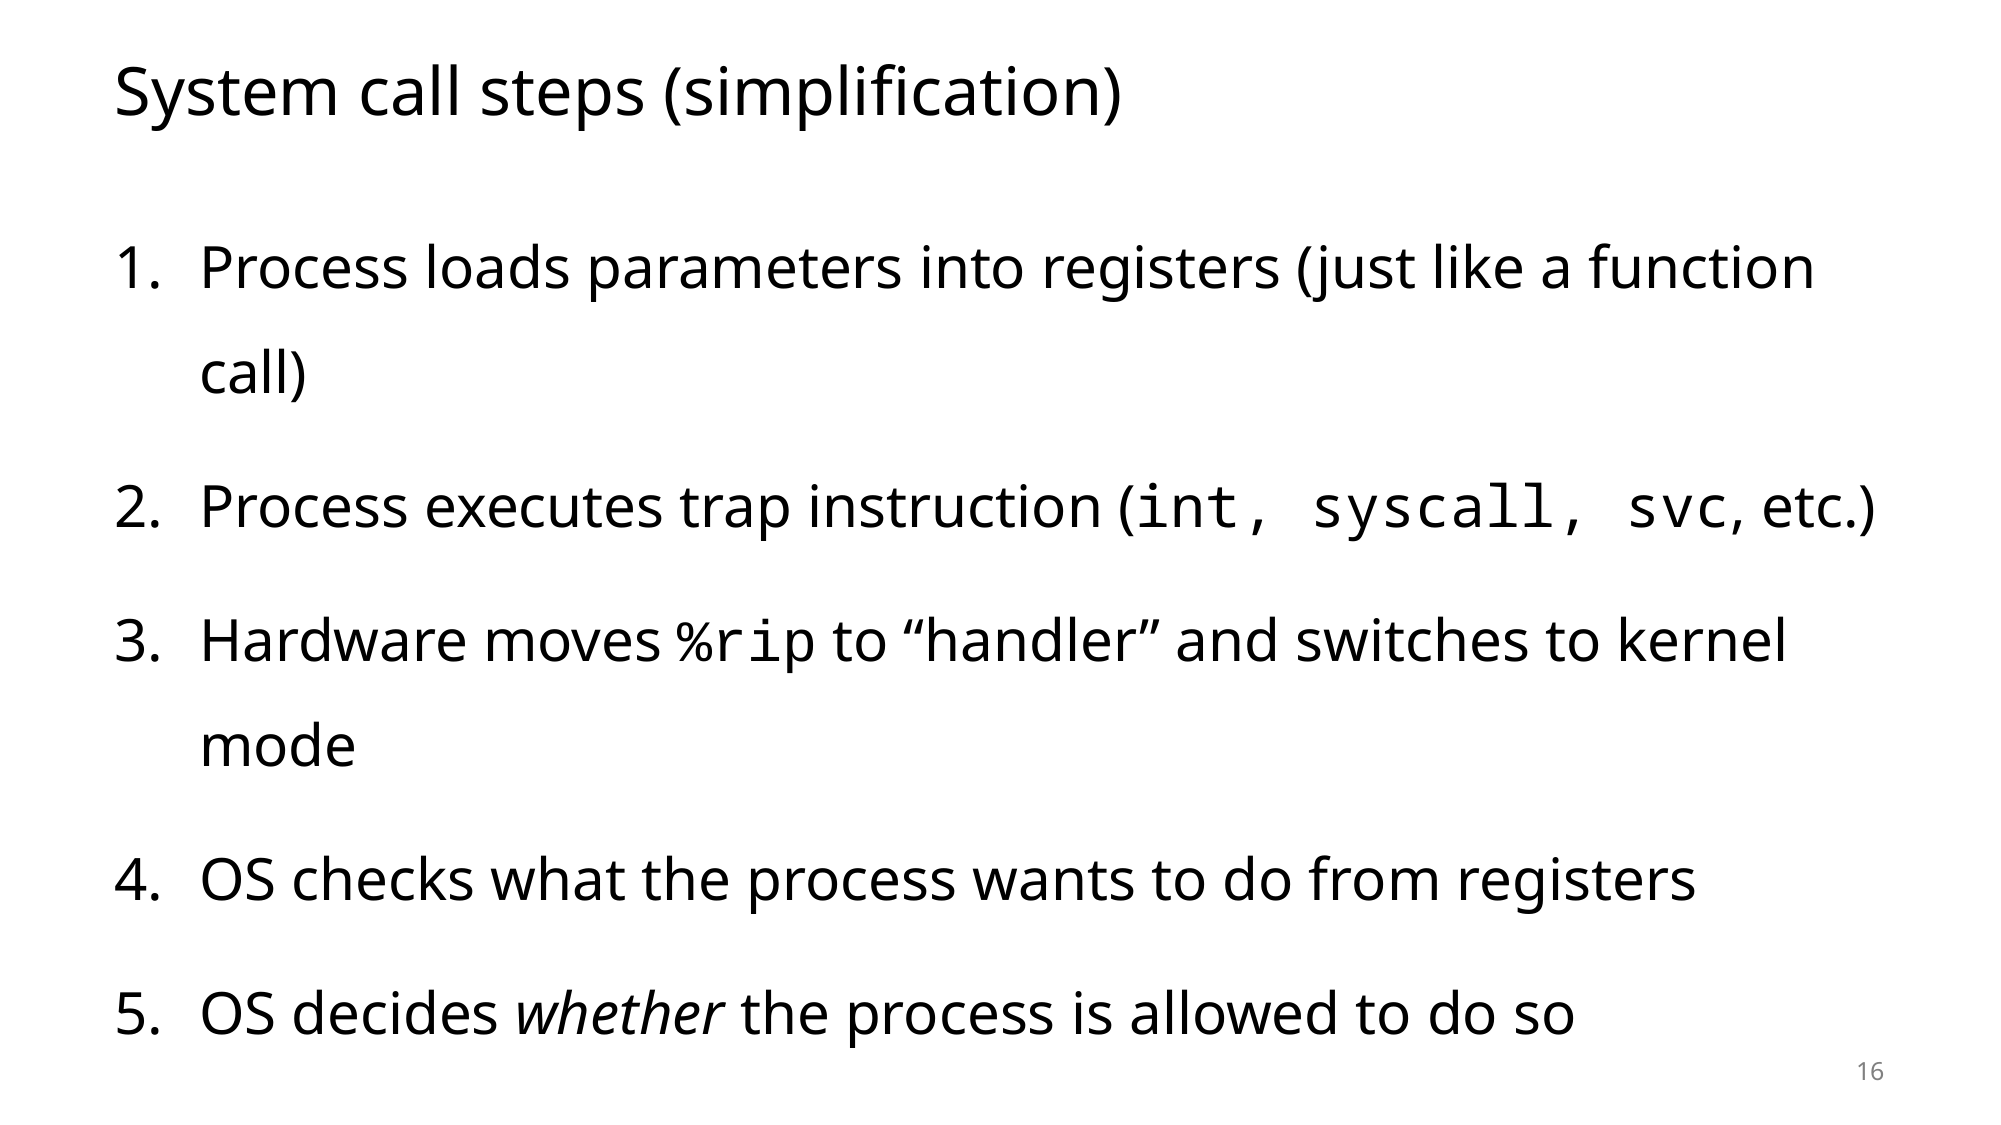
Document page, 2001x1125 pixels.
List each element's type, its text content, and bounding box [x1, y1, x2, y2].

list Process loads parameters into registers (just like a function call) Process executes trap instruction (int, syscall, svc, etc.) Hardware moves %rip to “handler” and switches to kernel mode OS checks what the process wants to do from registers OS decides whether the process is allowed to do so [99, 187, 1900, 1013]
slide_number 16 [1749, 1042, 1900, 1103]
title System call steps (simplification) [99, 37, 1900, 150]
